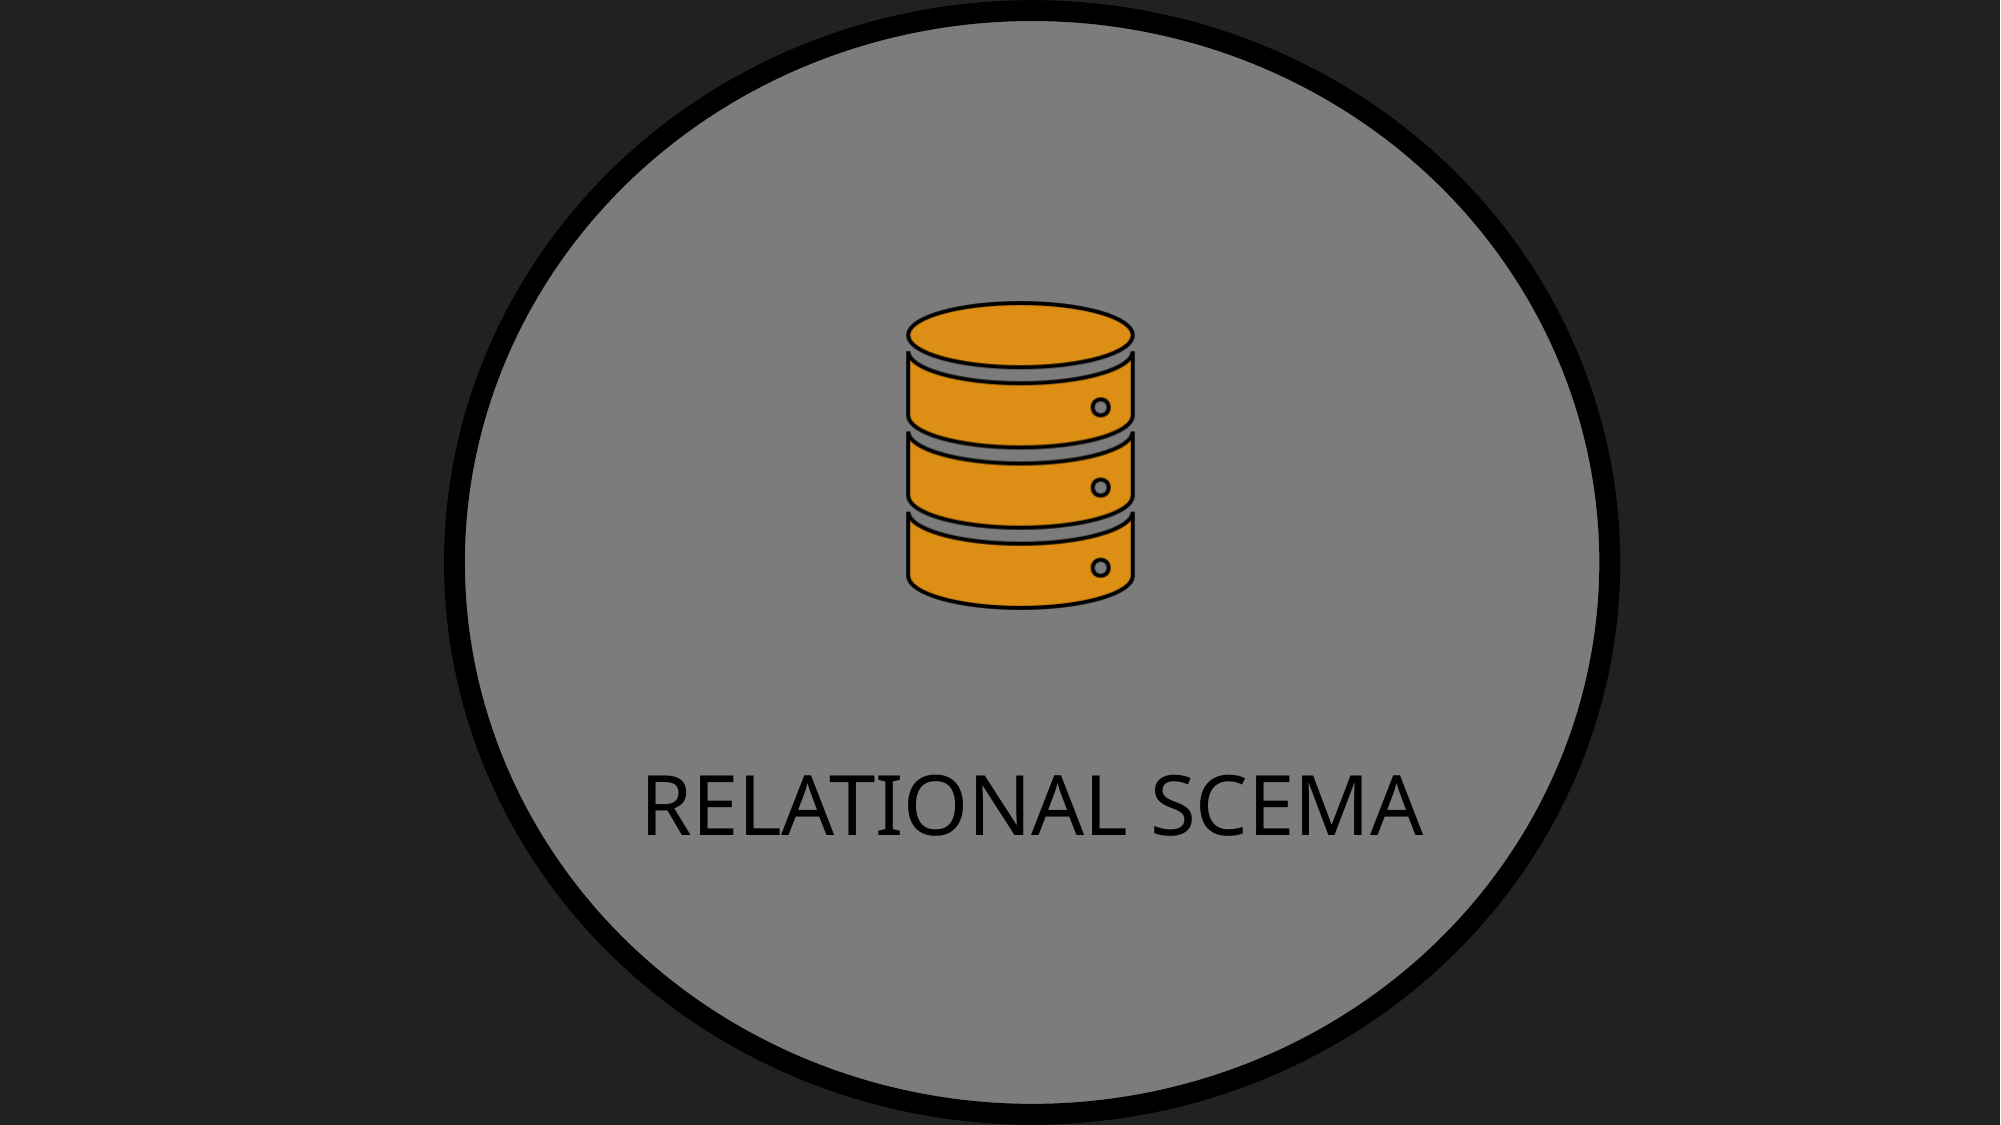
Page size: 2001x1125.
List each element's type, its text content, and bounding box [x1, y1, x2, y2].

picture [828, 263, 1213, 649]
text_box RELATIONAL SCEMA [625, 744, 1439, 860]
text_box [453, 9, 1612, 1116]
